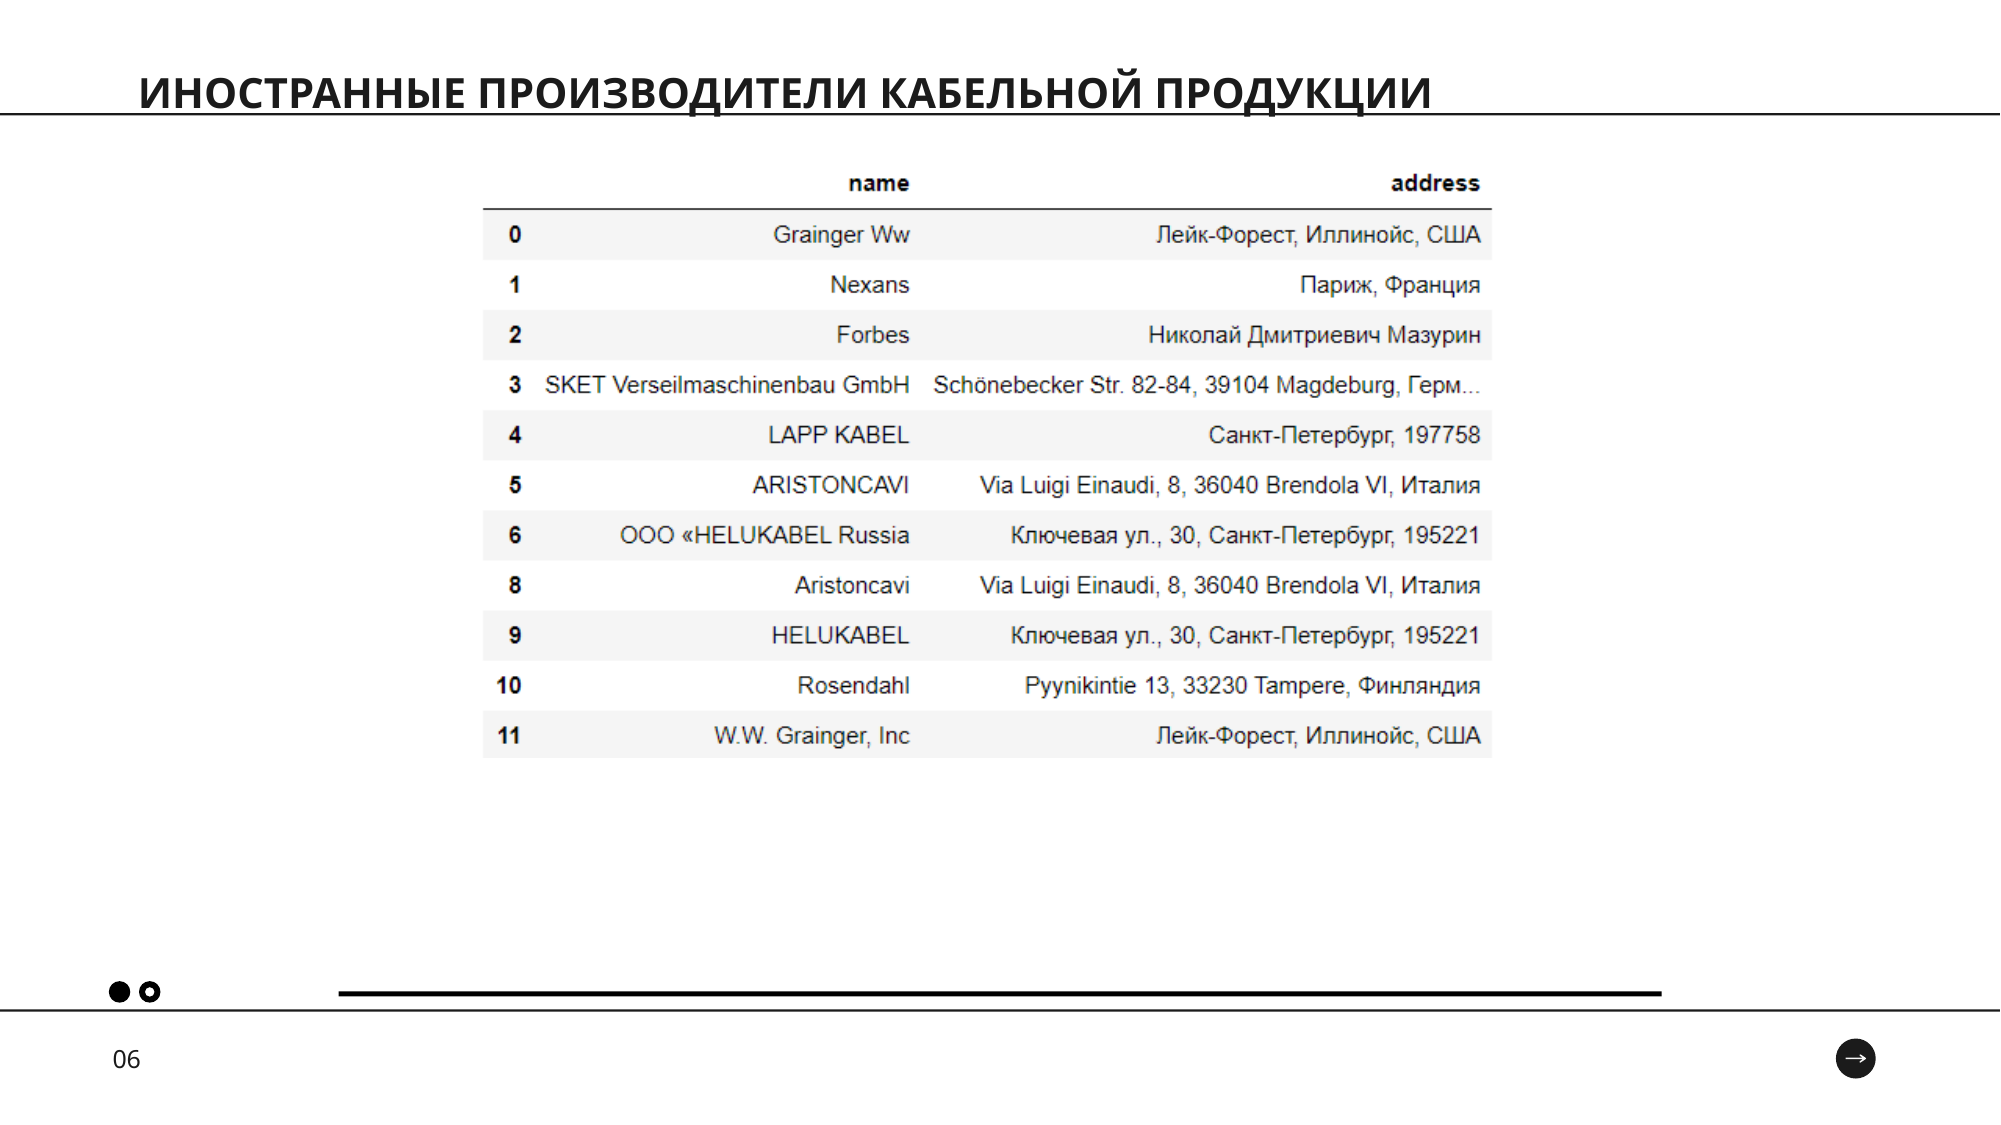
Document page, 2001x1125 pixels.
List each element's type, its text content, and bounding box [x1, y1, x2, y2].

text_box ИНОСТРАННЫЕ ПРОИЗВОДИТЕЛИ КАБЕЛЬНОЙ ПРОДУКЦИИ [137, 33, 1836, 113]
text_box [1835, 1038, 1876, 1079]
text_box 06 [112, 1043, 214, 1074]
picture [474, 160, 1500, 758]
text_box [338, 991, 1662, 997]
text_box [108, 980, 161, 1003]
